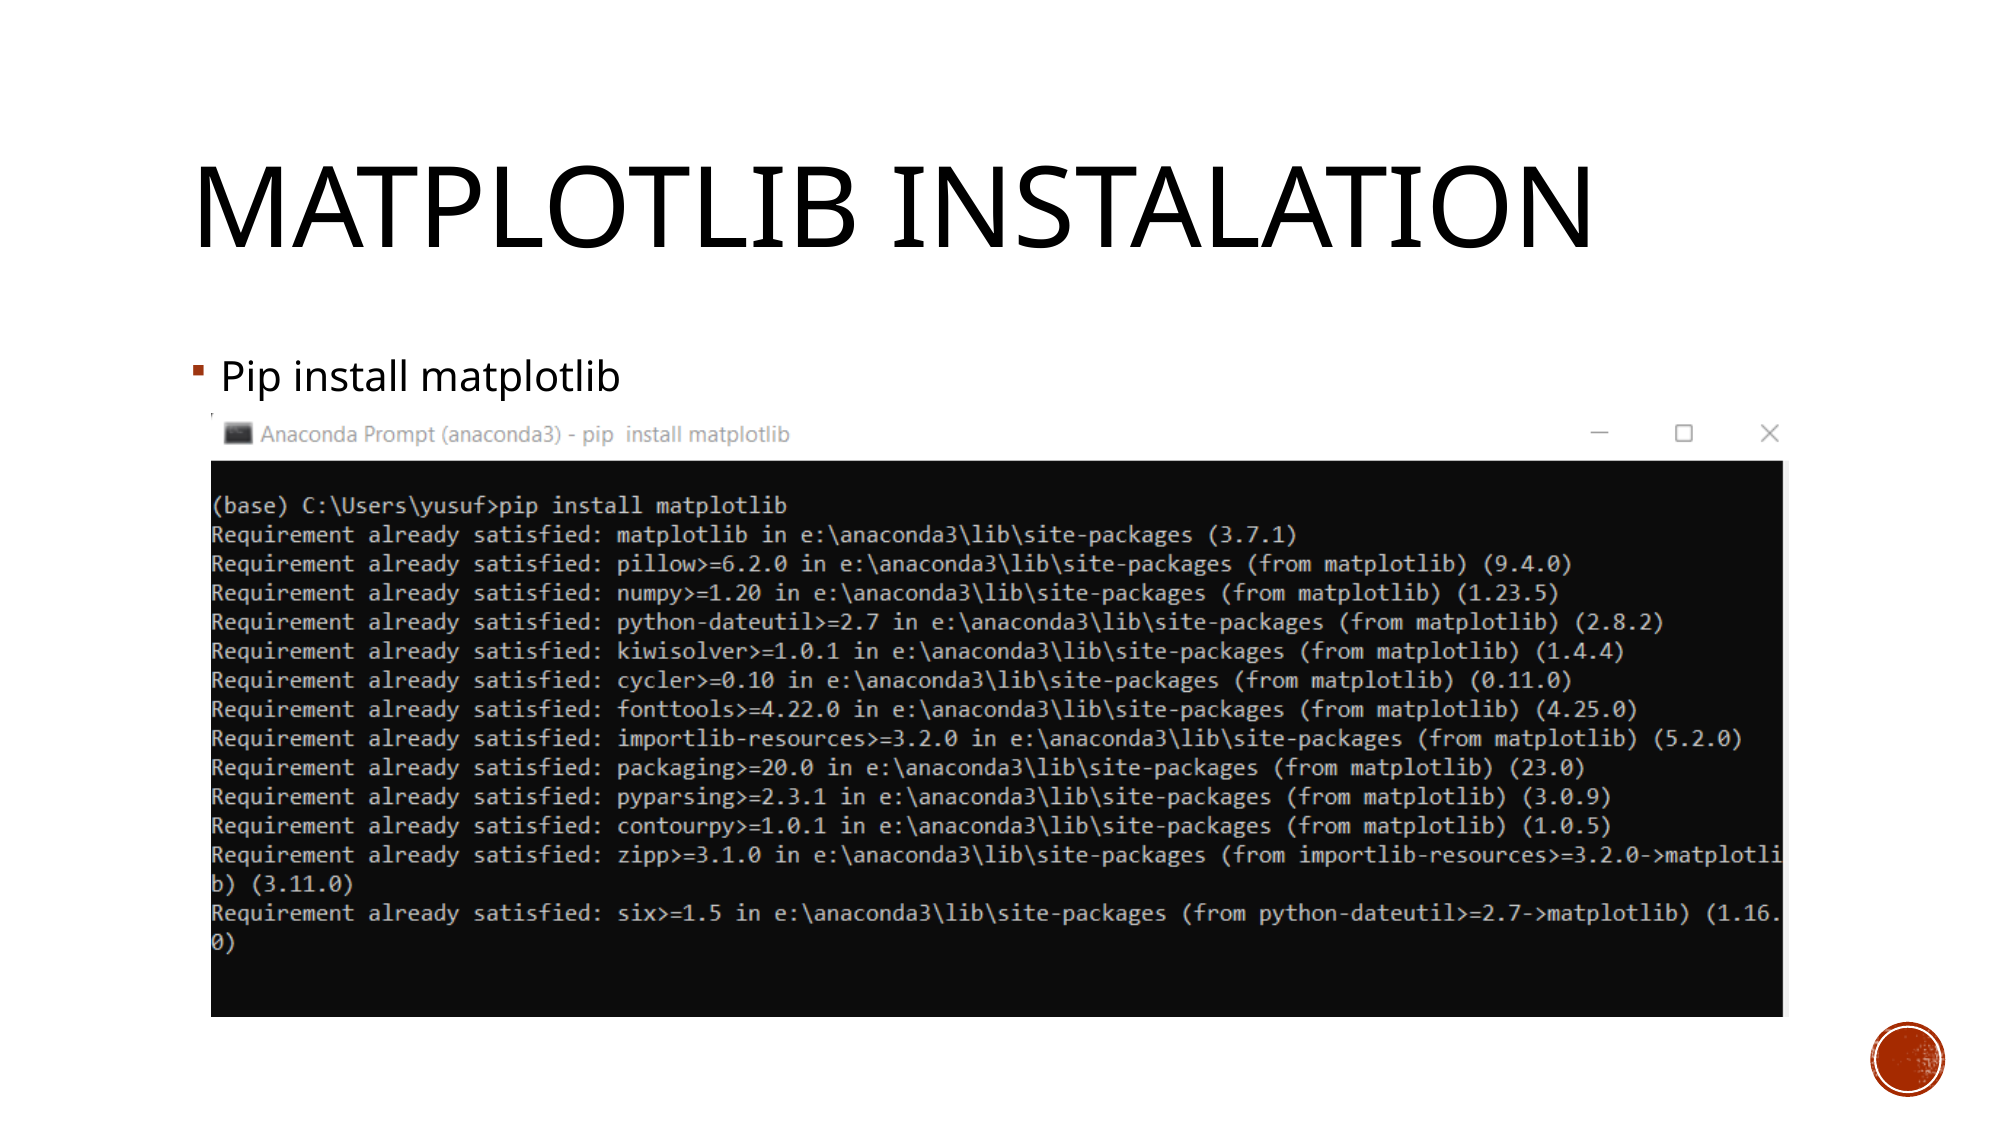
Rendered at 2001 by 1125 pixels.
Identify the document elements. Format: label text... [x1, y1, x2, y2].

title Matplotlib instalation [175, 79, 1826, 344]
picture [212, 413, 1787, 1016]
list Pip install matplotlib [175, 348, 1826, 1013]
